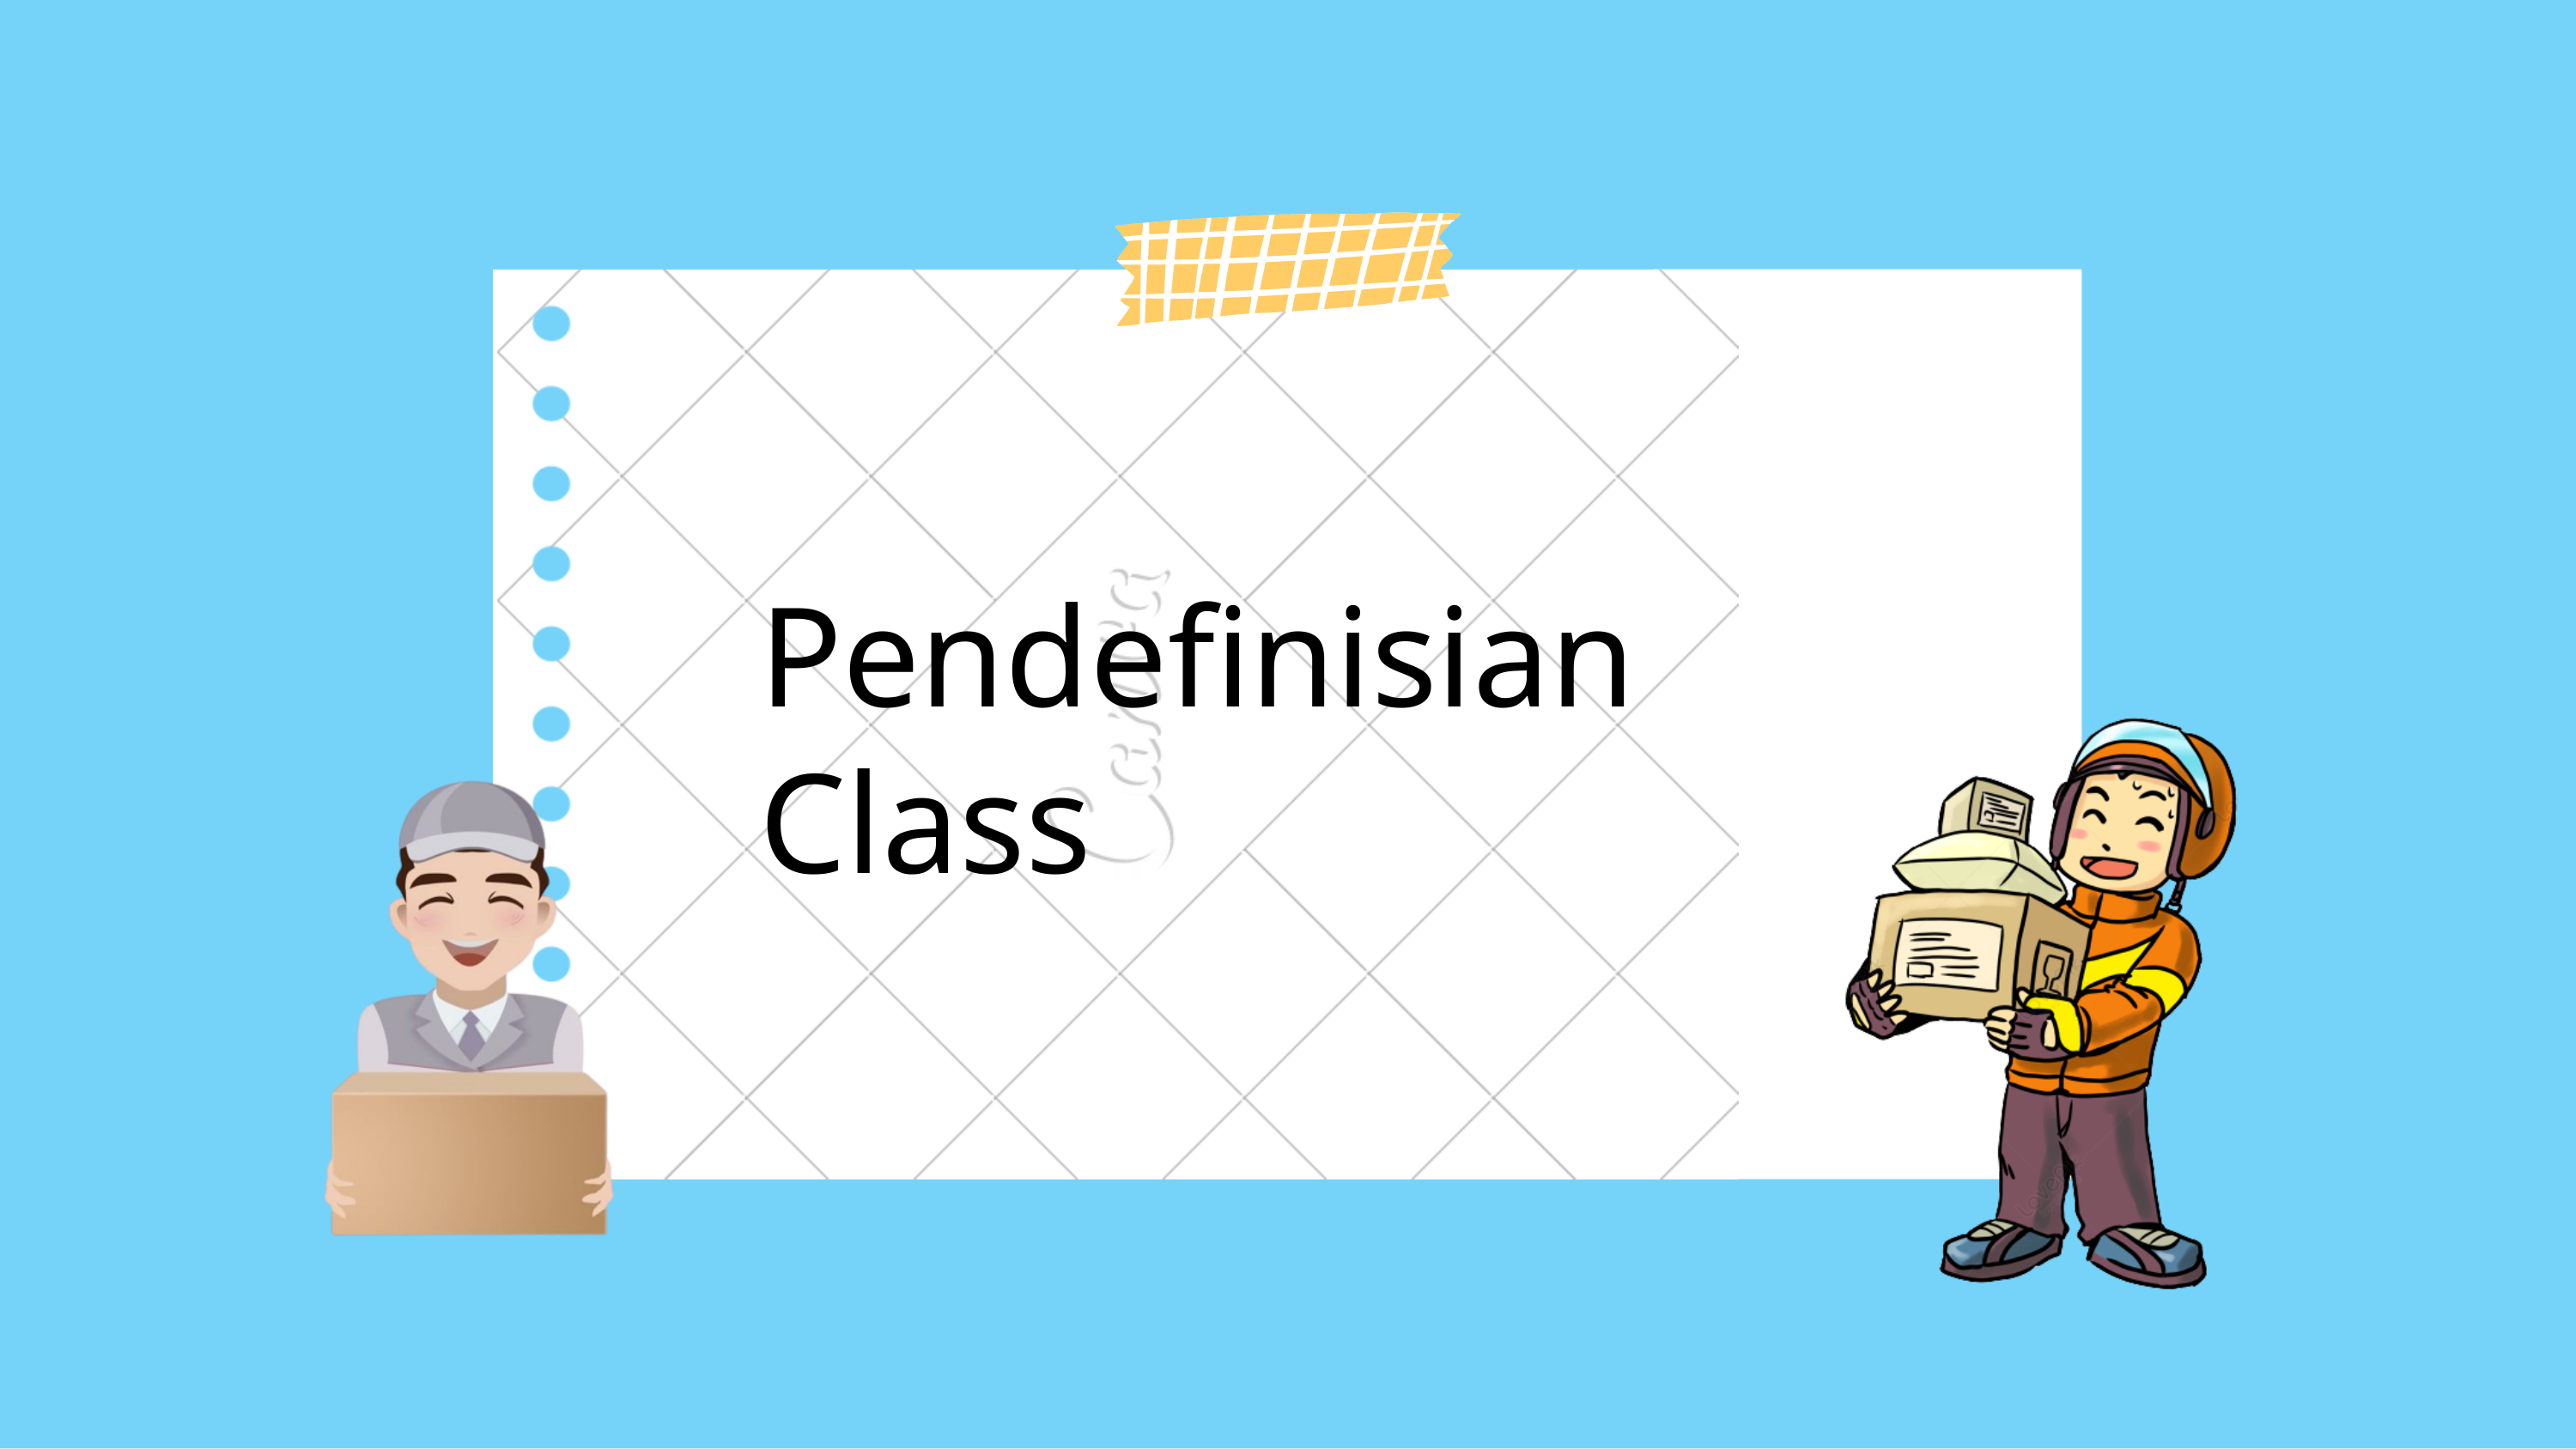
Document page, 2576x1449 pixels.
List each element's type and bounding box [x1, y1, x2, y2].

text_box [197, 212, 2367, 1304]
